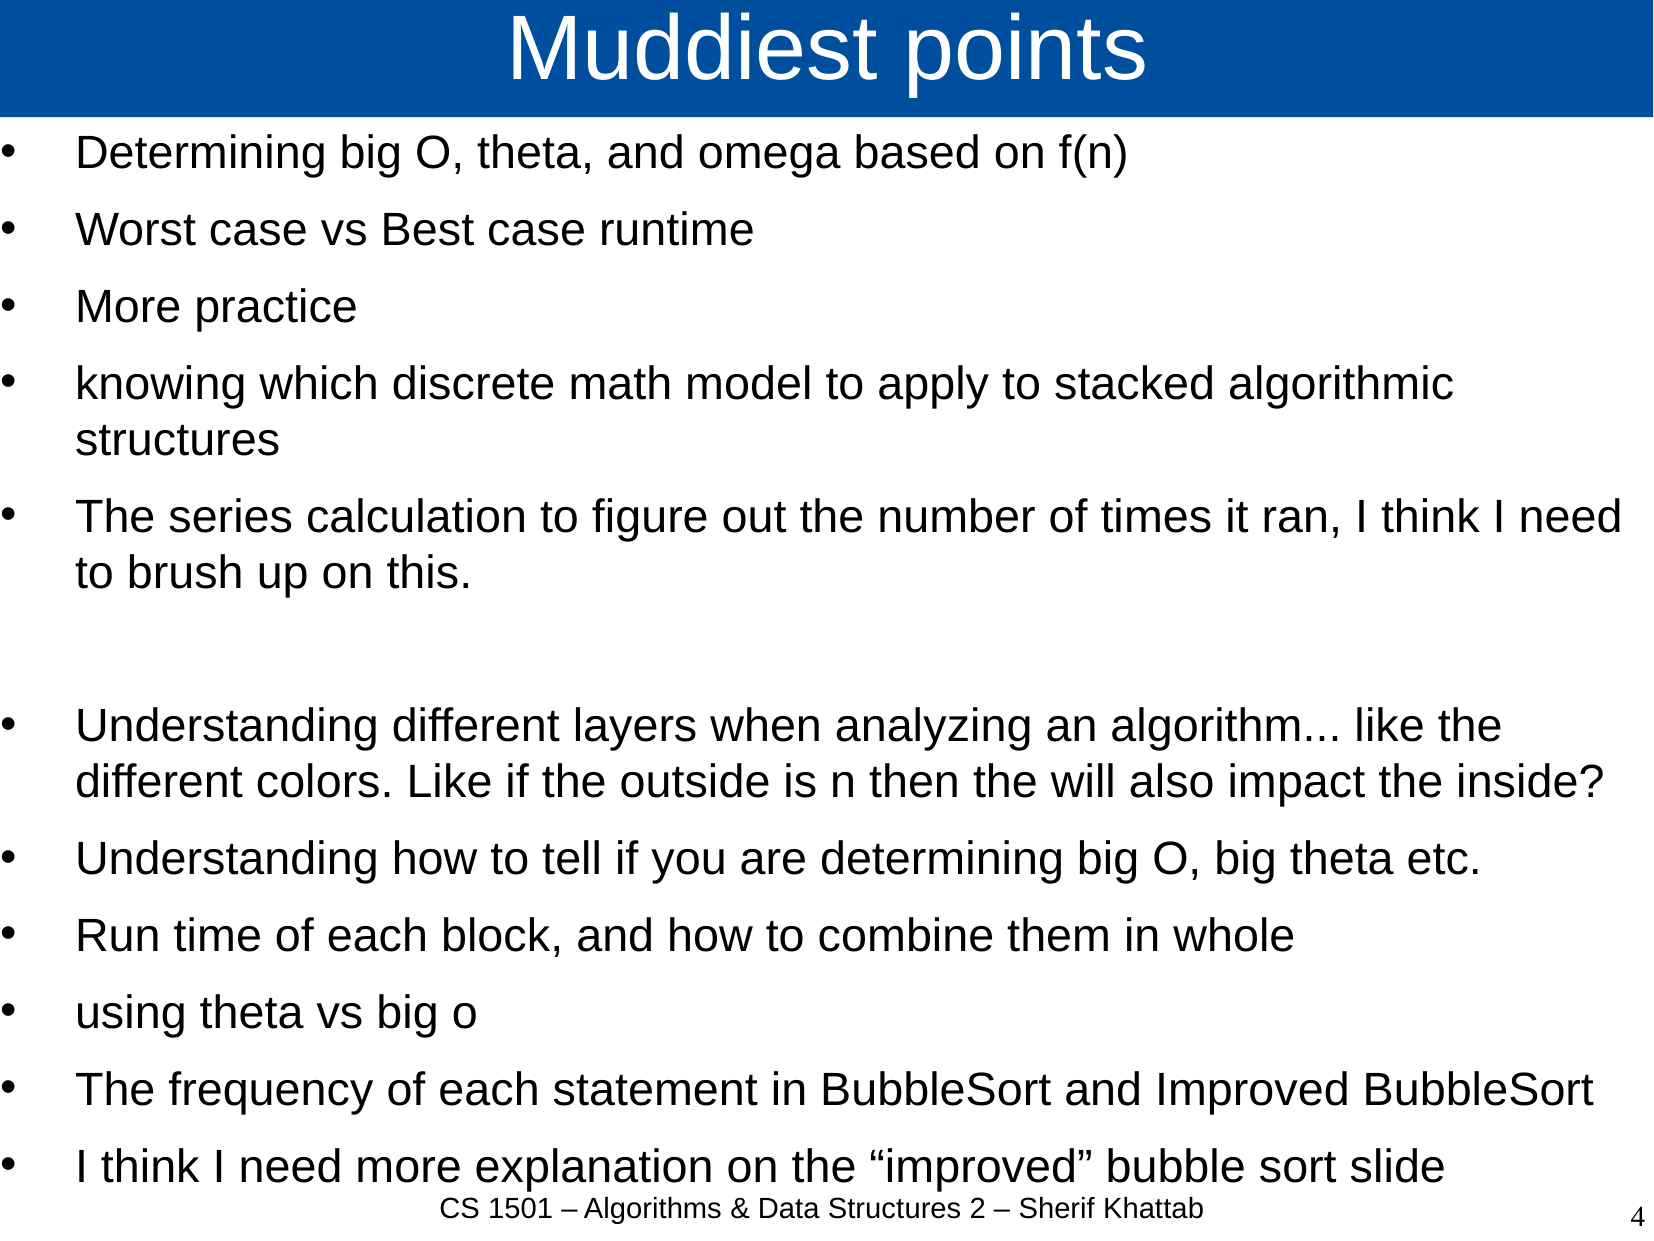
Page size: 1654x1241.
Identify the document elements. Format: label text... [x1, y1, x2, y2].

slide_number 4 [1265, 1199, 1646, 1241]
list Determining big O, theta, and omega based on f(n) Worst case vs Best case runtime More practice knowing which discrete math model to apply to stacked algorithmic structures The series calculation to figure out the number of times it ran, I think I need to brush up on this. Understanding different layers when analyzing an algorithm... like the different colors. Like if the outside is n then the will also impact the inside? Understanding how to tell if you are determining big O, big theta etc. Run time of each block, and how to combine them in whole using theta vs big o The frequency of each statement in BubbleSort and Improved BubbleSort I think I need more explanation on the “improved” bubble sort slide [0, 122, 1654, 1199]
footer CS 1501 – Algorithms & Data Structures 2 – Sherif Khattab [407, 1191, 1238, 1241]
title Muddiest points [0, 0, 1654, 118]
